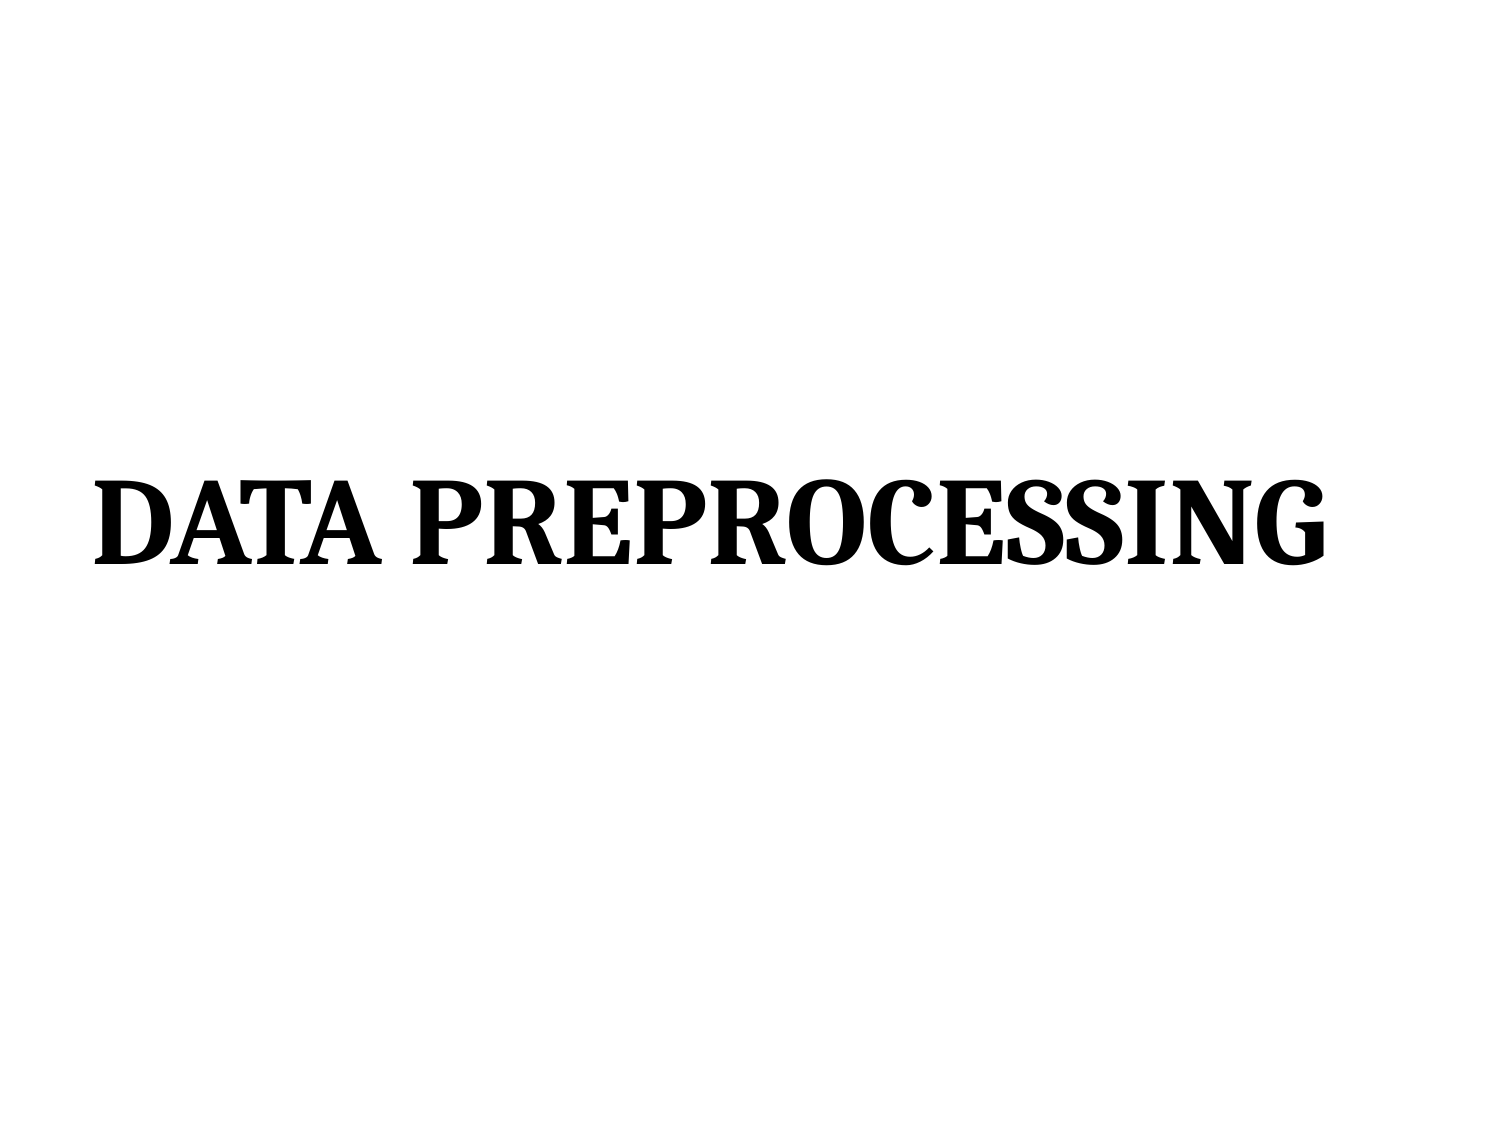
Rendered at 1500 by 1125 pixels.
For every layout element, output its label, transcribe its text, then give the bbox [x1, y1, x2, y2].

text_box DATA PREPROCESSING [76, 432, 1412, 598]
